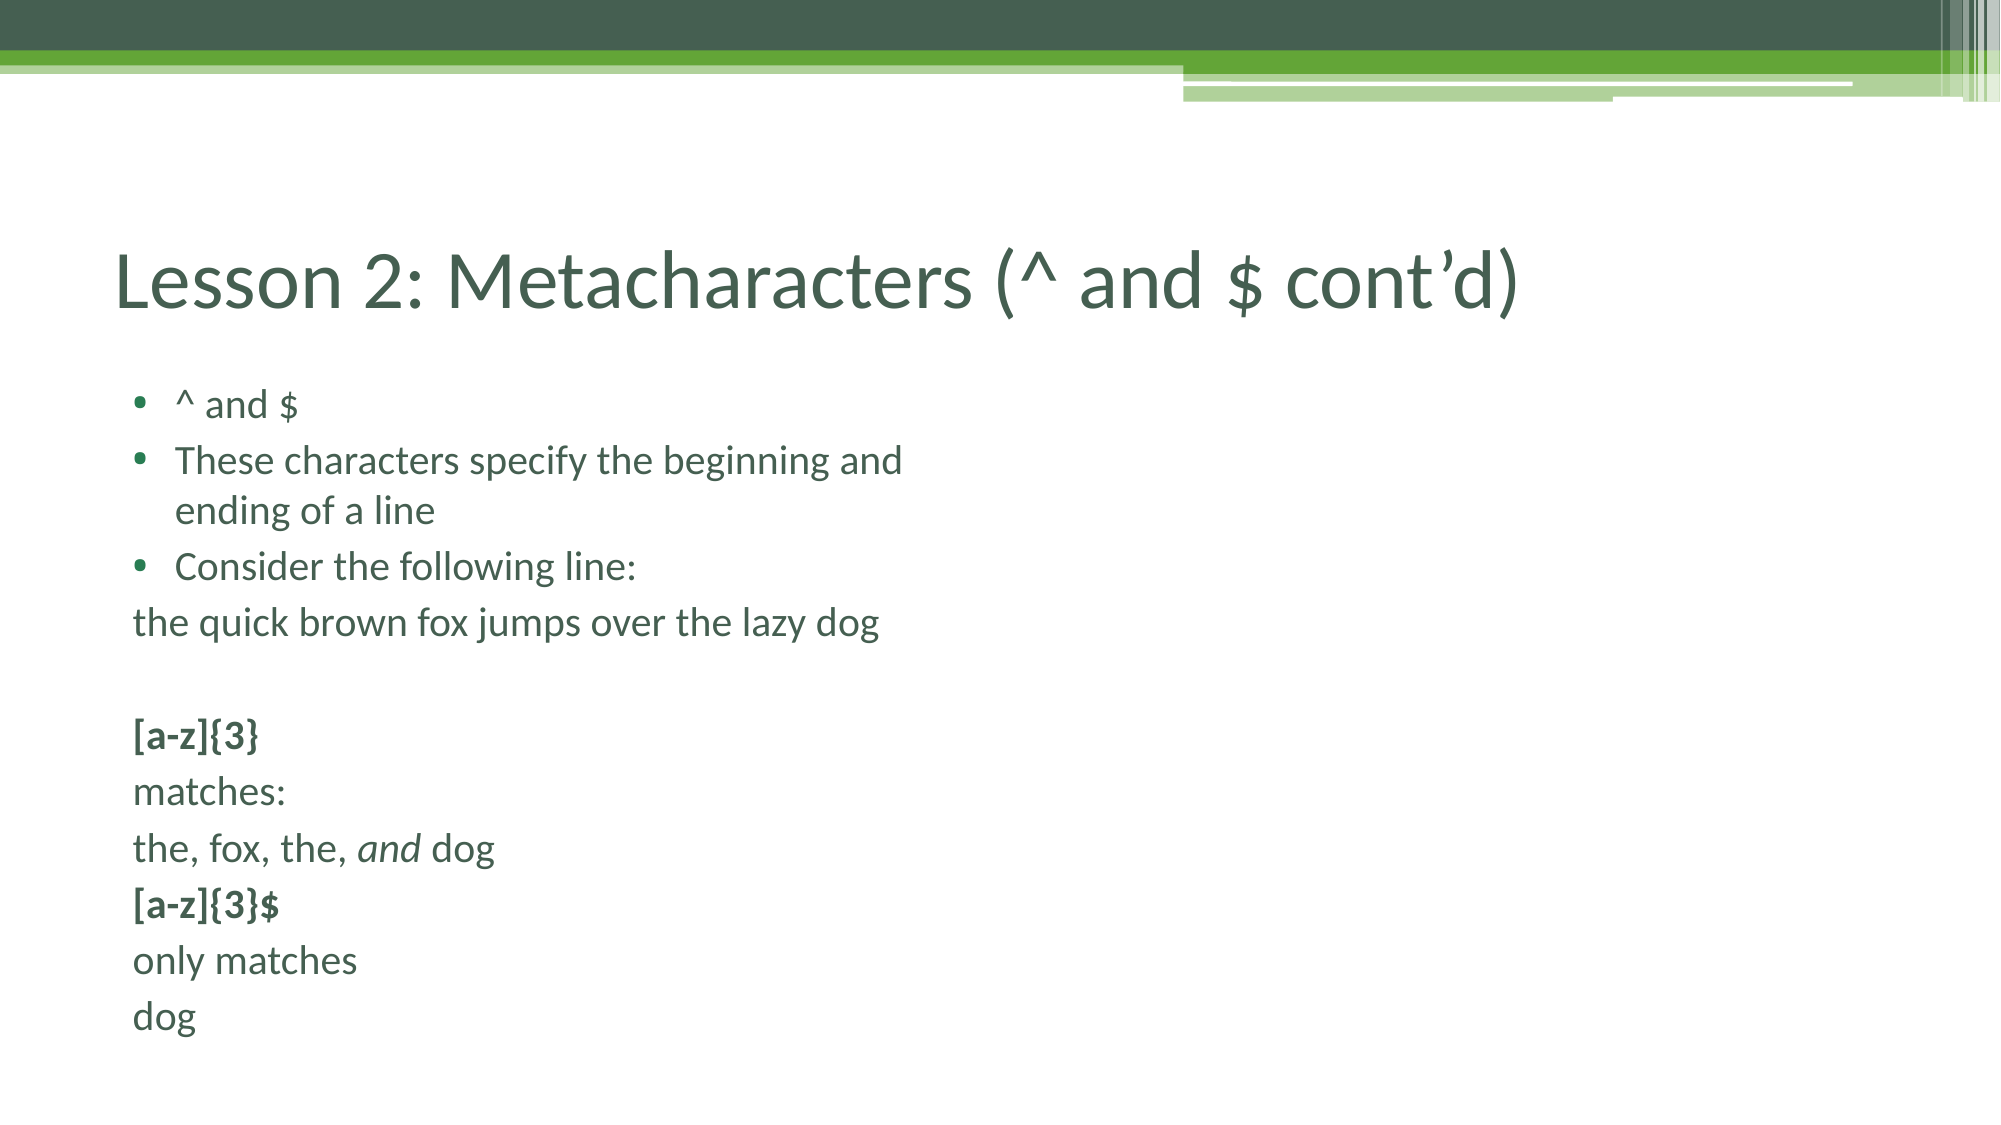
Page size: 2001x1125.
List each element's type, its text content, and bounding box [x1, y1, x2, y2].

list ^ and $ These characters specify the beginning and ending of a line Consider the following line: the quick brown fox jumps over the lazy dog [a-z]{3} matches: the, fox, the, and dog [a-z]{3}$ only matches dog [99, 368, 984, 1082]
title Lesson 2: Metacharacters (^ and $ cont’d) [99, 187, 1900, 363]
